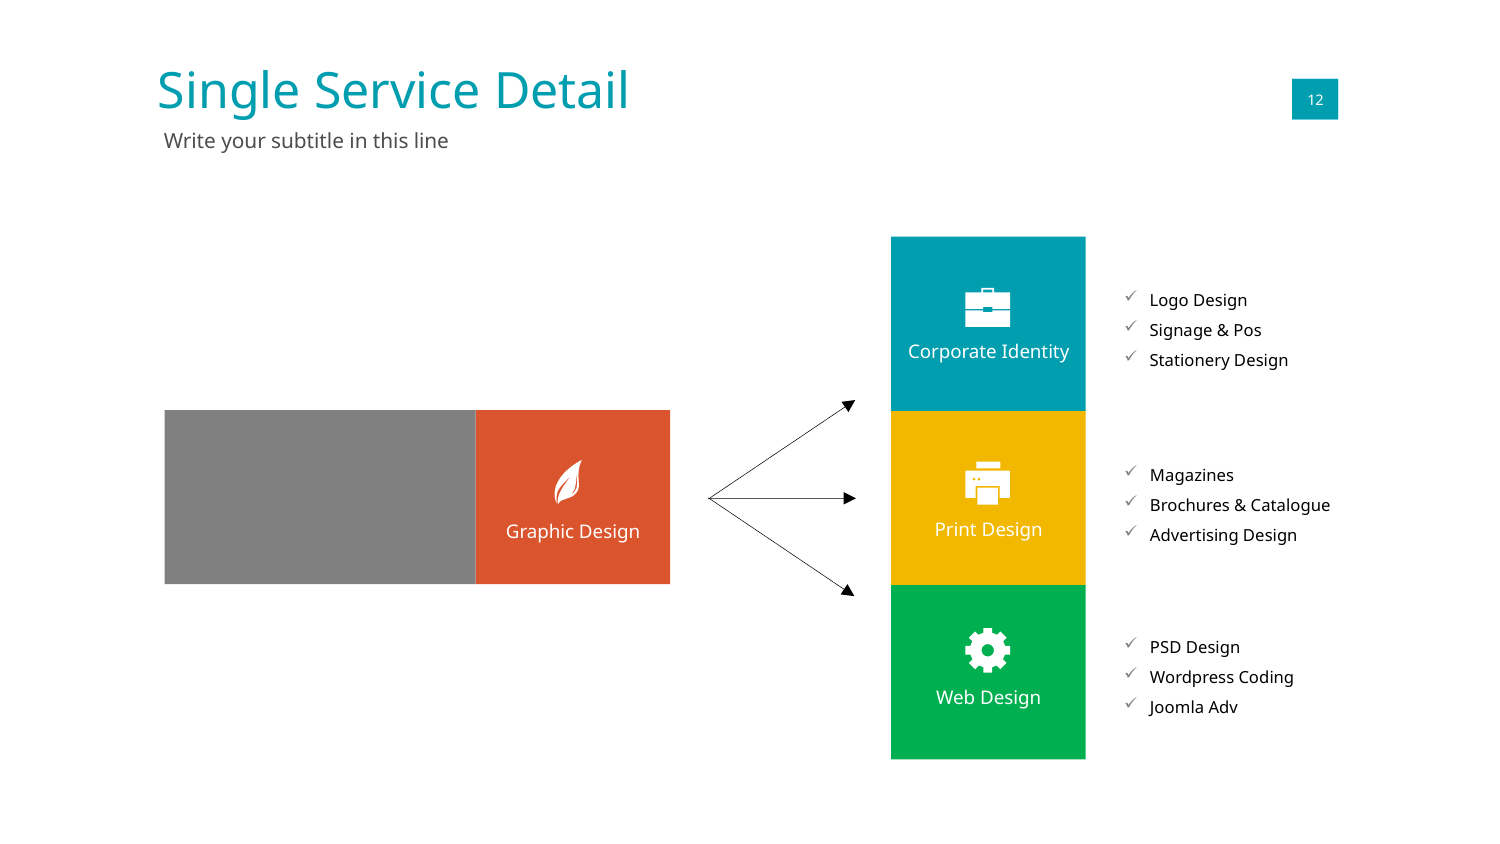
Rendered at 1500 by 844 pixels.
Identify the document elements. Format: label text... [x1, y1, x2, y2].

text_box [475, 409, 671, 585]
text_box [890, 236, 1087, 412]
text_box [890, 584, 1087, 760]
text_box Logo Design Signage & Pos Stationery Design [1121, 277, 1339, 367]
text_box [1292, 78, 1339, 120]
text_box [711, 492, 857, 505]
text_box [708, 497, 855, 597]
text_box Write your subtitle in this line [163, 127, 1200, 162]
text_box [709, 400, 856, 498]
text_box [164, 410, 473, 585]
text_box Single Service Detail [157, 58, 872, 134]
text_box PSD Design Wordpress Coding Joomla Adv [1121, 624, 1339, 714]
text_box 12 [1307, 90, 1324, 108]
text_box Magazines Brochures & Catalogue Advertising Design [1121, 452, 1339, 542]
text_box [890, 417, 1087, 584]
